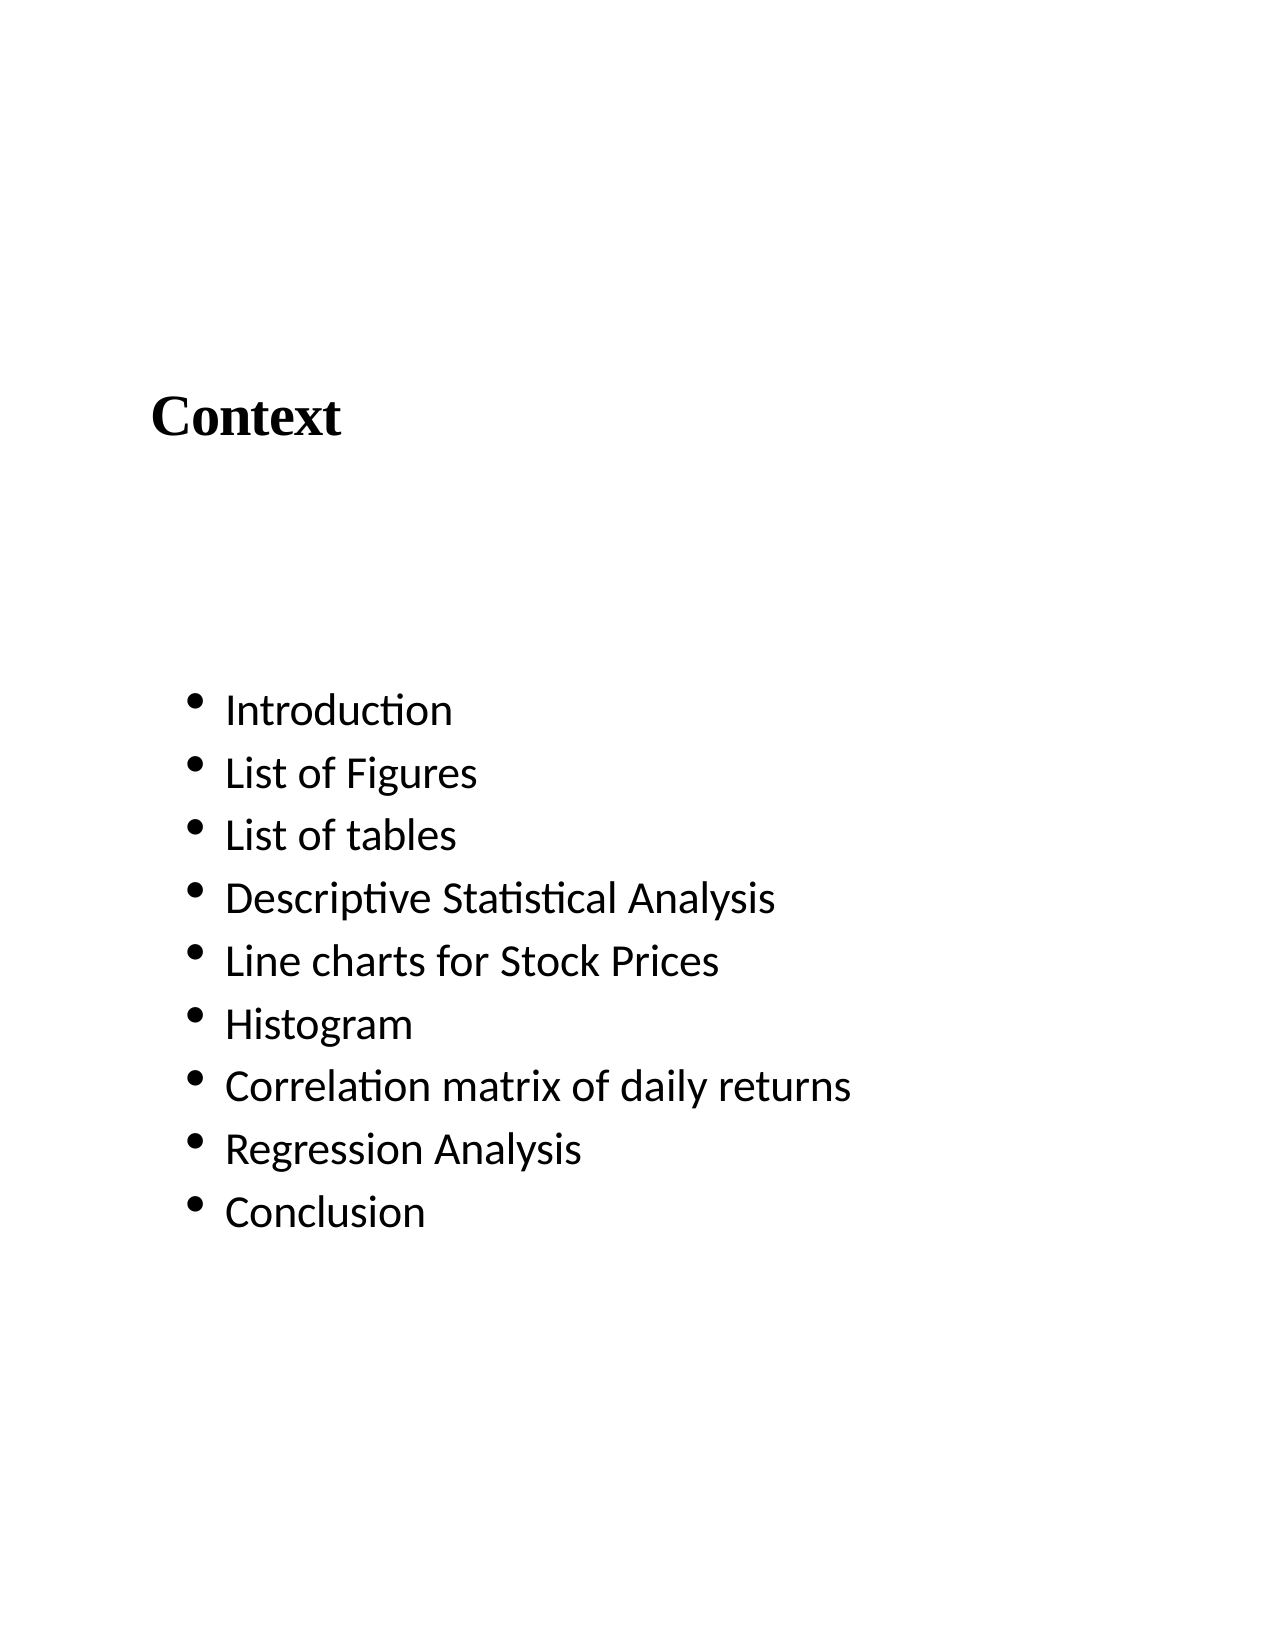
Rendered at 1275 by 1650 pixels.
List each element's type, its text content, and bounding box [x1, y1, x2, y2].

text_box Introduction List of Figures List of tables Descriptive Statistical Analysis Line charts for Stock Prices Histogram Correlation matrix of daily returns Regression Analysis Conclusion [185, 669, 859, 1238]
title Context [147, 375, 344, 653]
